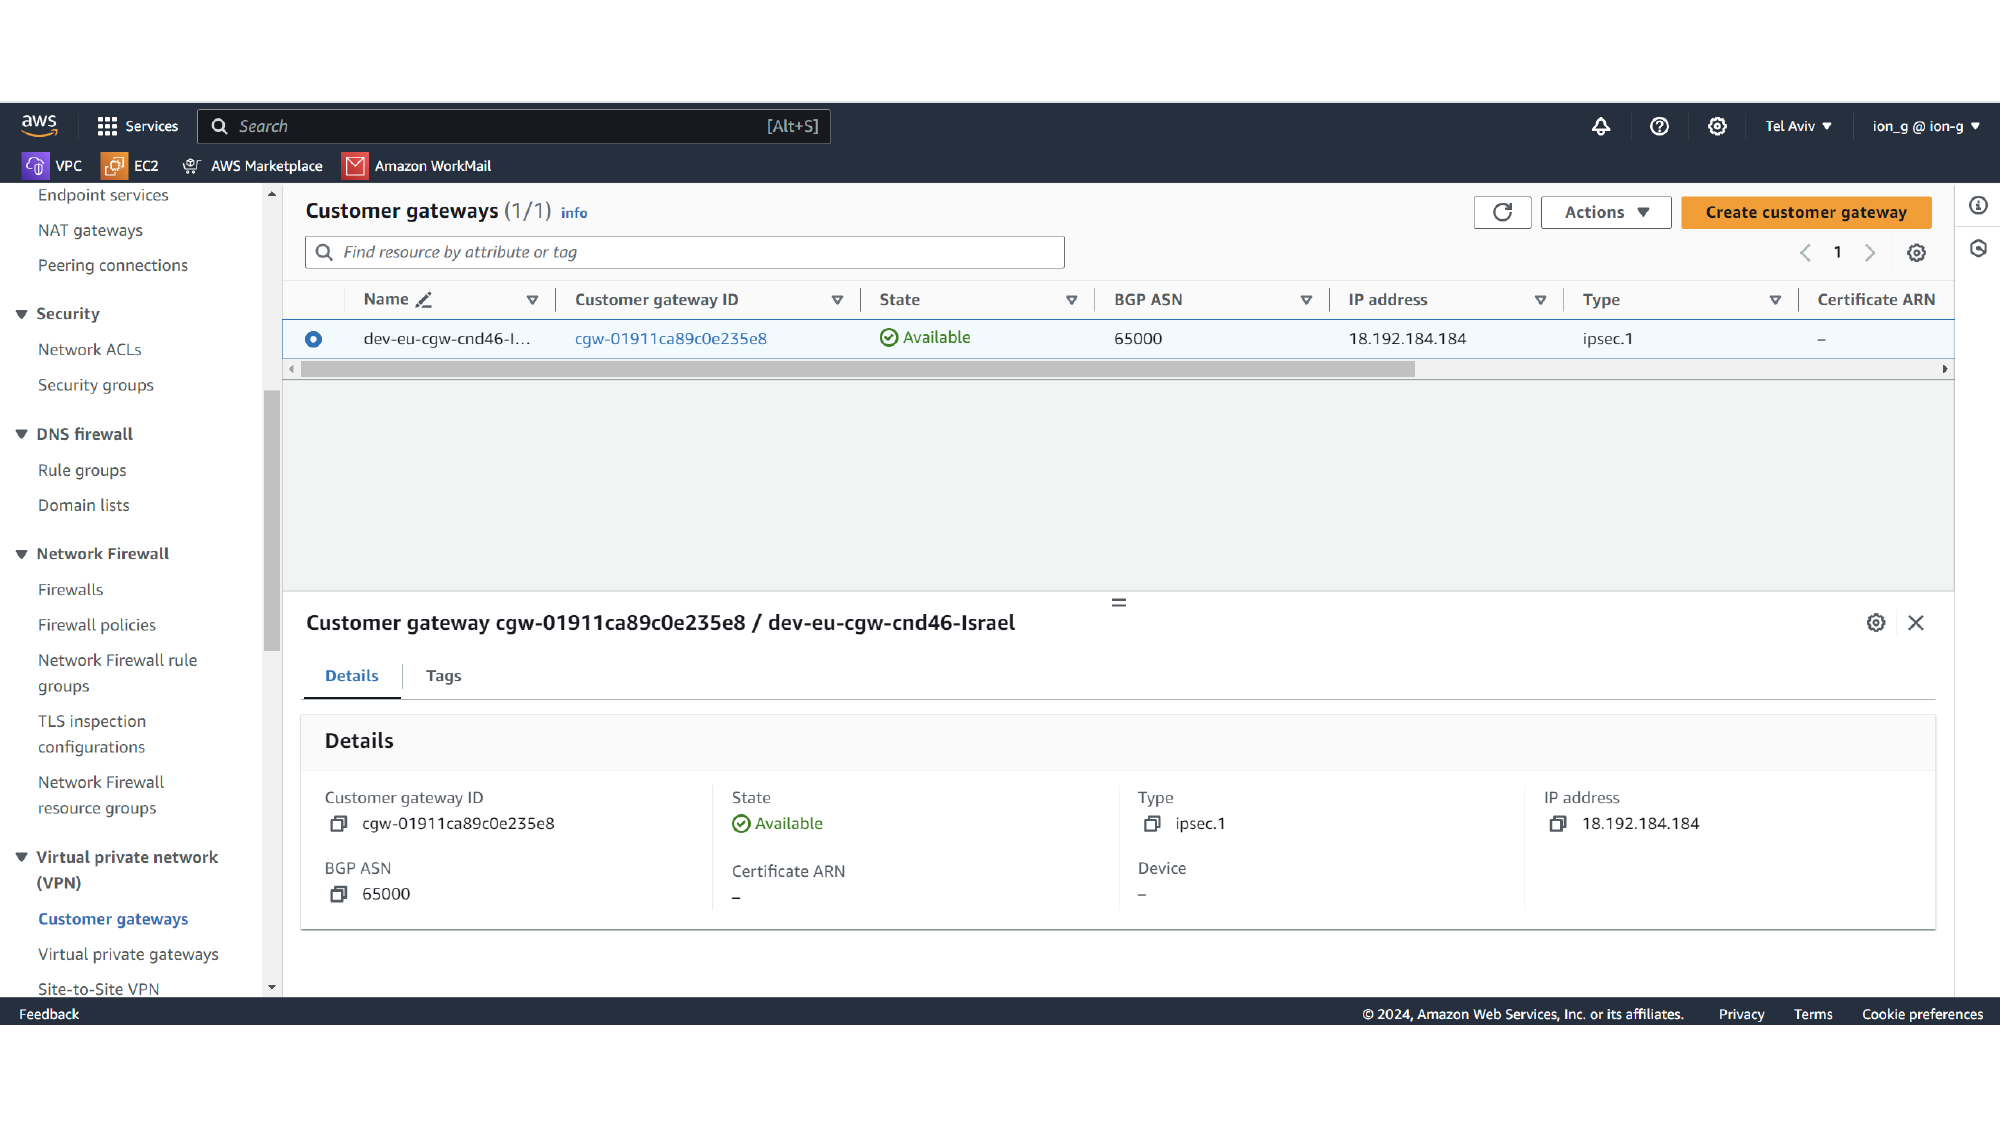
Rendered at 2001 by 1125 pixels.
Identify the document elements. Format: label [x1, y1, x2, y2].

picture [0, 99, 2000, 1026]
